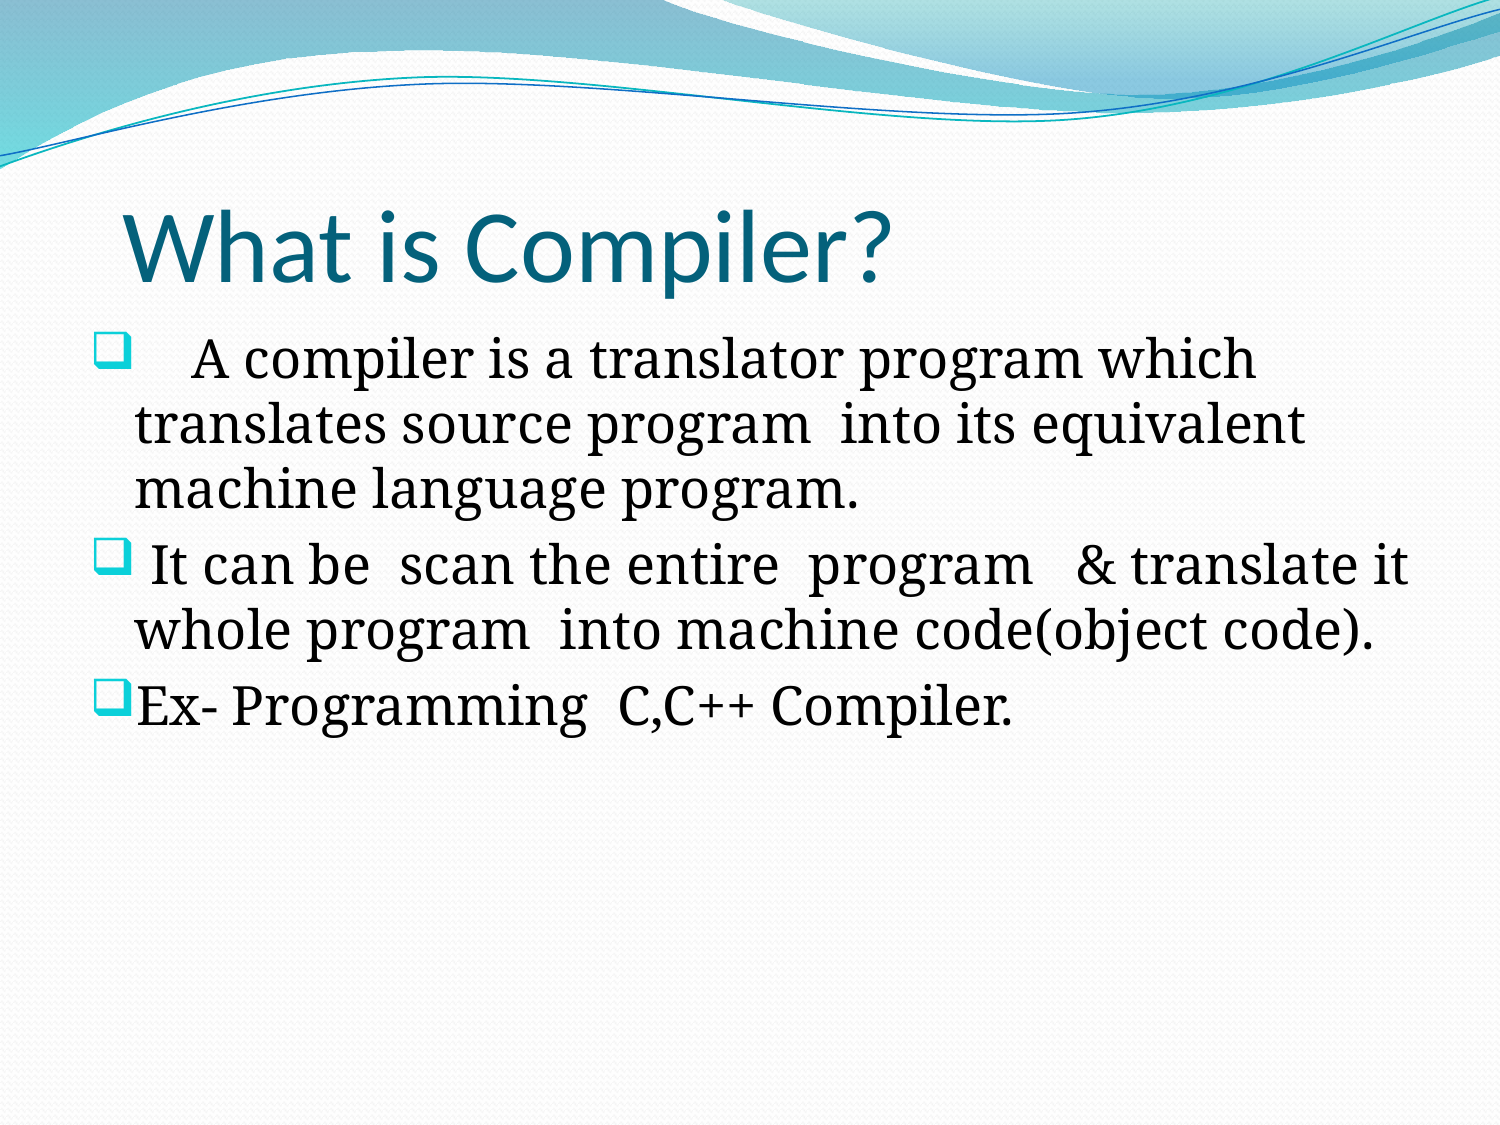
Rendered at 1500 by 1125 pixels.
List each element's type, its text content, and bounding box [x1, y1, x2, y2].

list A compiler is a translator program which translates source program into its equivalent machine language program. It can be scan the entire program & translate it whole program into machine code(object code). Ex- Programming C,C++ Compiler. [75, 317, 1425, 1038]
title What is Compiler? [75, 115, 1425, 303]
